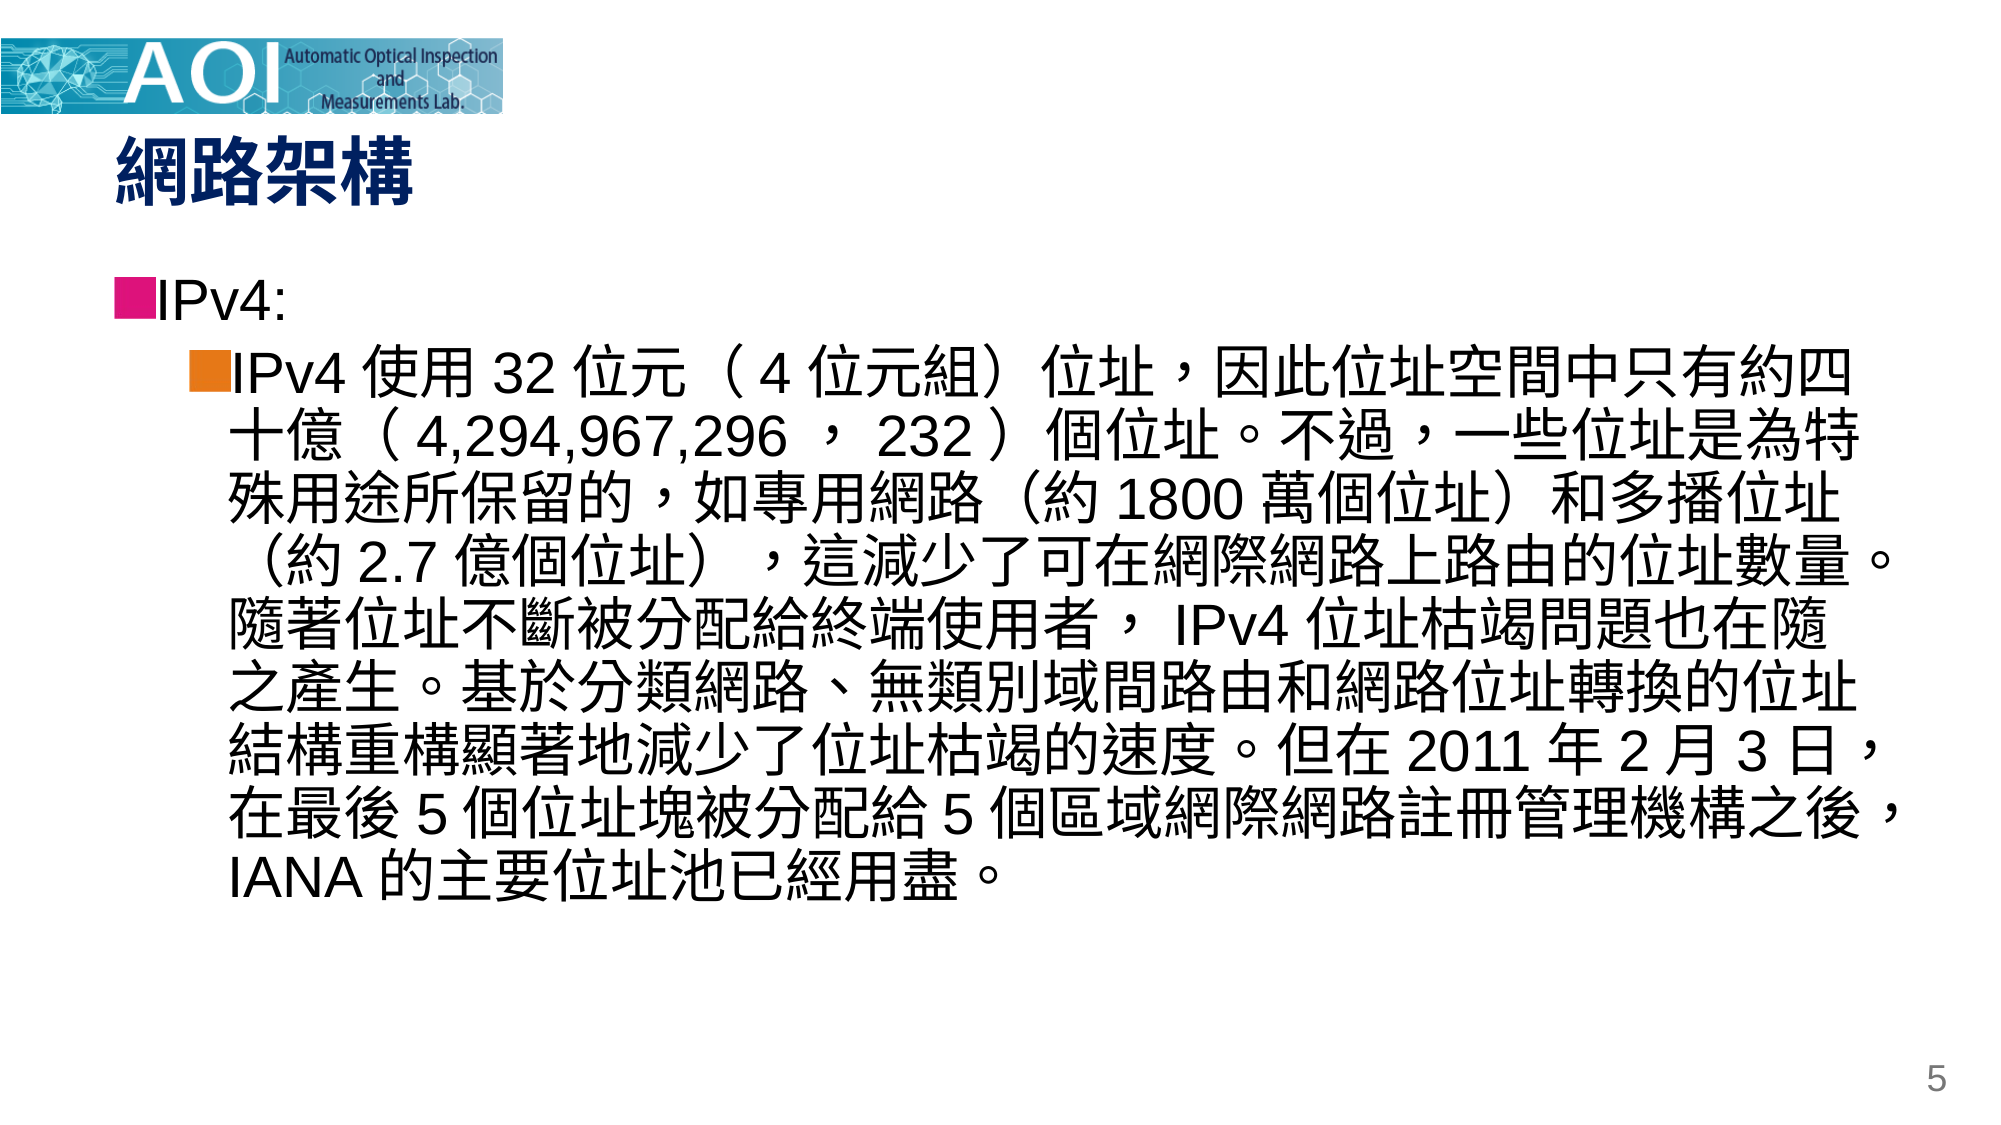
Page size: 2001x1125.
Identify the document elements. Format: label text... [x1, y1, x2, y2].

picture [114, 277, 156, 319]
picture [0, 38, 503, 114]
picture [189, 350, 231, 392]
title 網路架構 [99, 117, 1900, 233]
list IPv4: IPv4使用32位元（4位元組）位址，因此位址空間中只有約四十億（4,294,967,296，232）個位址。不過，一些位址是為特殊用途所保留的，如專用網路（約1800萬個位址）和多播位址（約2.7億個位址），這減少了可在網際網路上路由的位址數量。隨著位址不斷被分配給終端使用者，IPv4位址枯竭問題也在隨之產生。基於分類網路、無類別域間路由和網路位址轉換的位址結構重構顯著地減少了位址枯竭的速度。但在2011年2月3日，在最後5個位址塊被分配給5個區域網際網路註冊管理機構之後，IANA的主要位址池已經用盡。 [99, 262, 1900, 1005]
